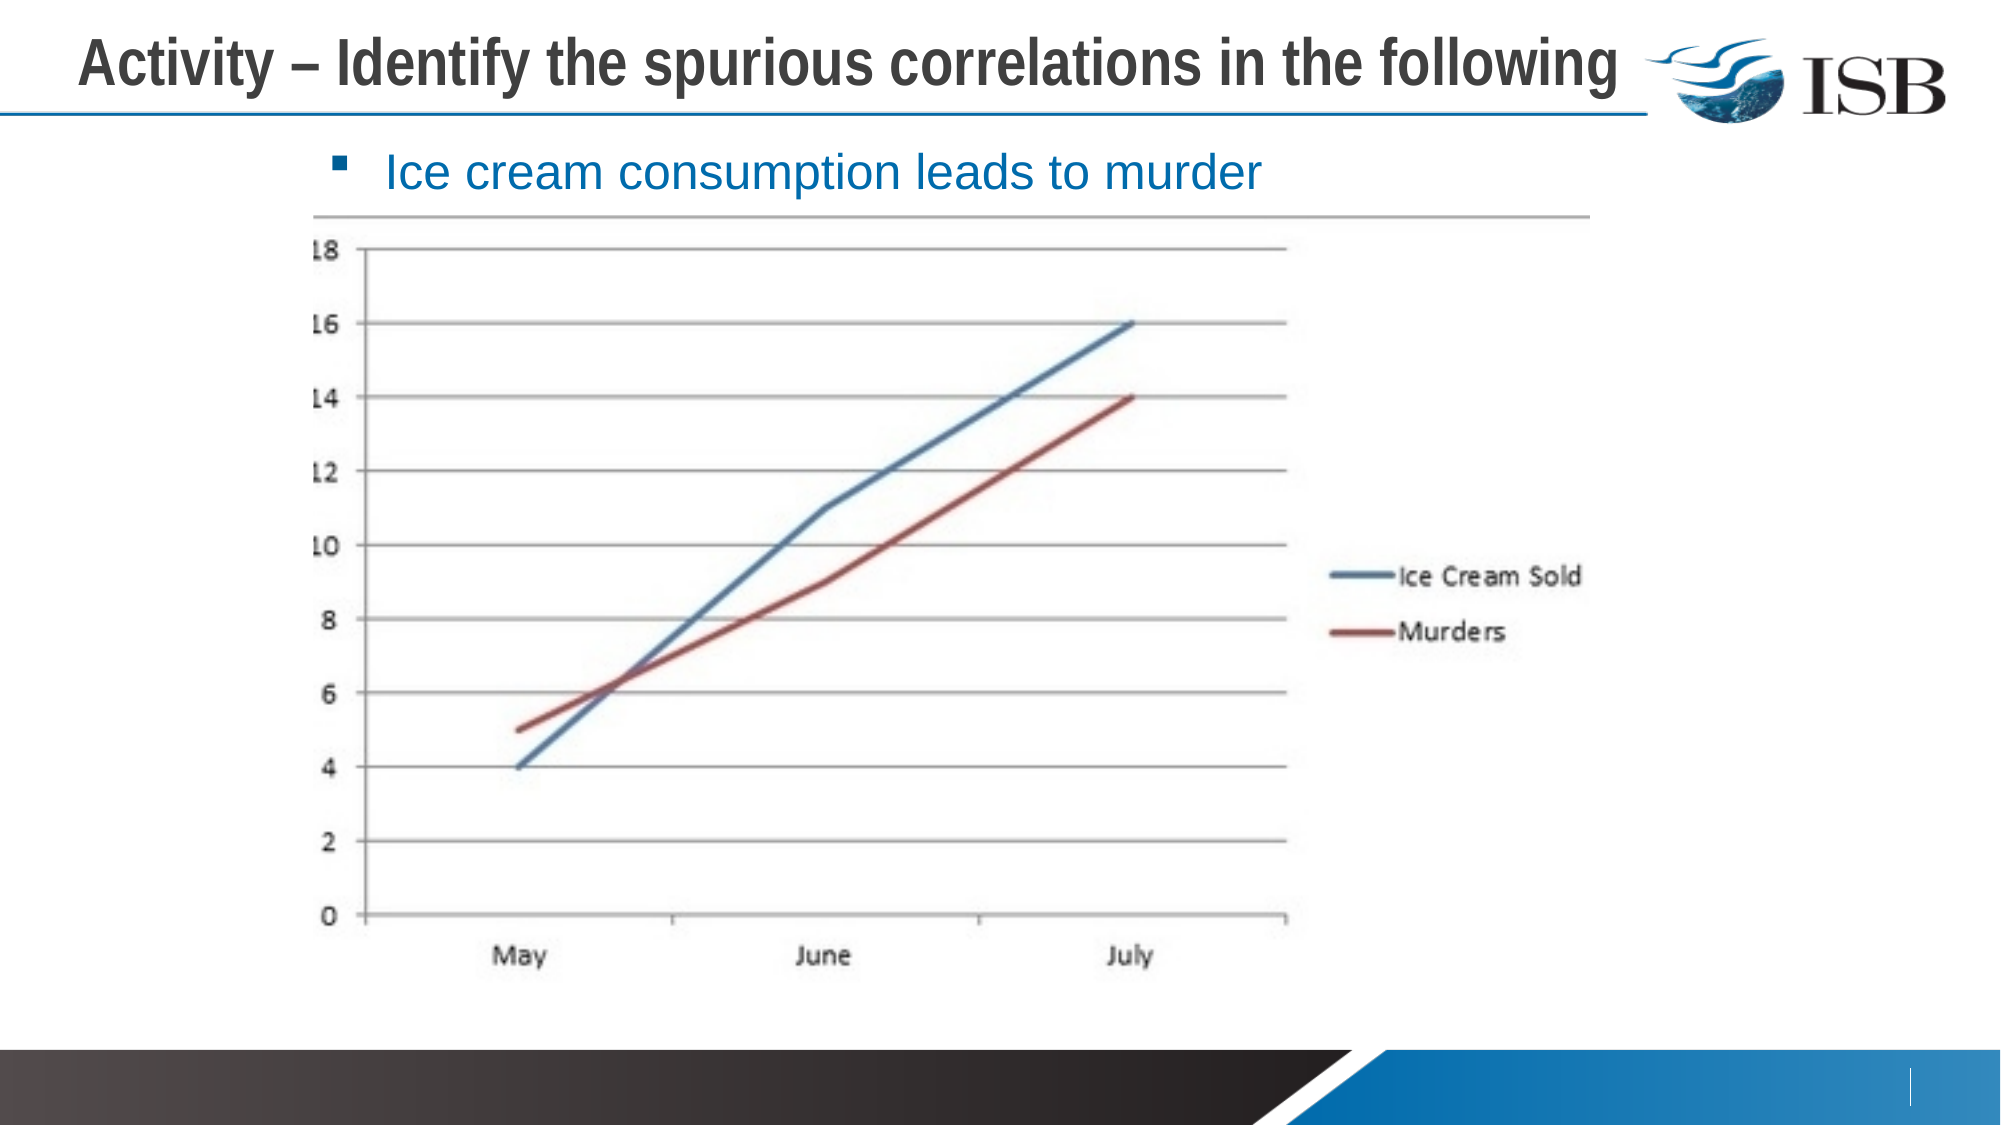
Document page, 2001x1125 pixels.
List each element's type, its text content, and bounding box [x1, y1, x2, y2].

picture [0, 0, 2001, 1125]
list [313, 214, 1591, 994]
title Activity – Identify the spurious correlations in the following [62, 0, 1689, 118]
list Ice cream consumption leads to murder [313, 132, 1614, 230]
